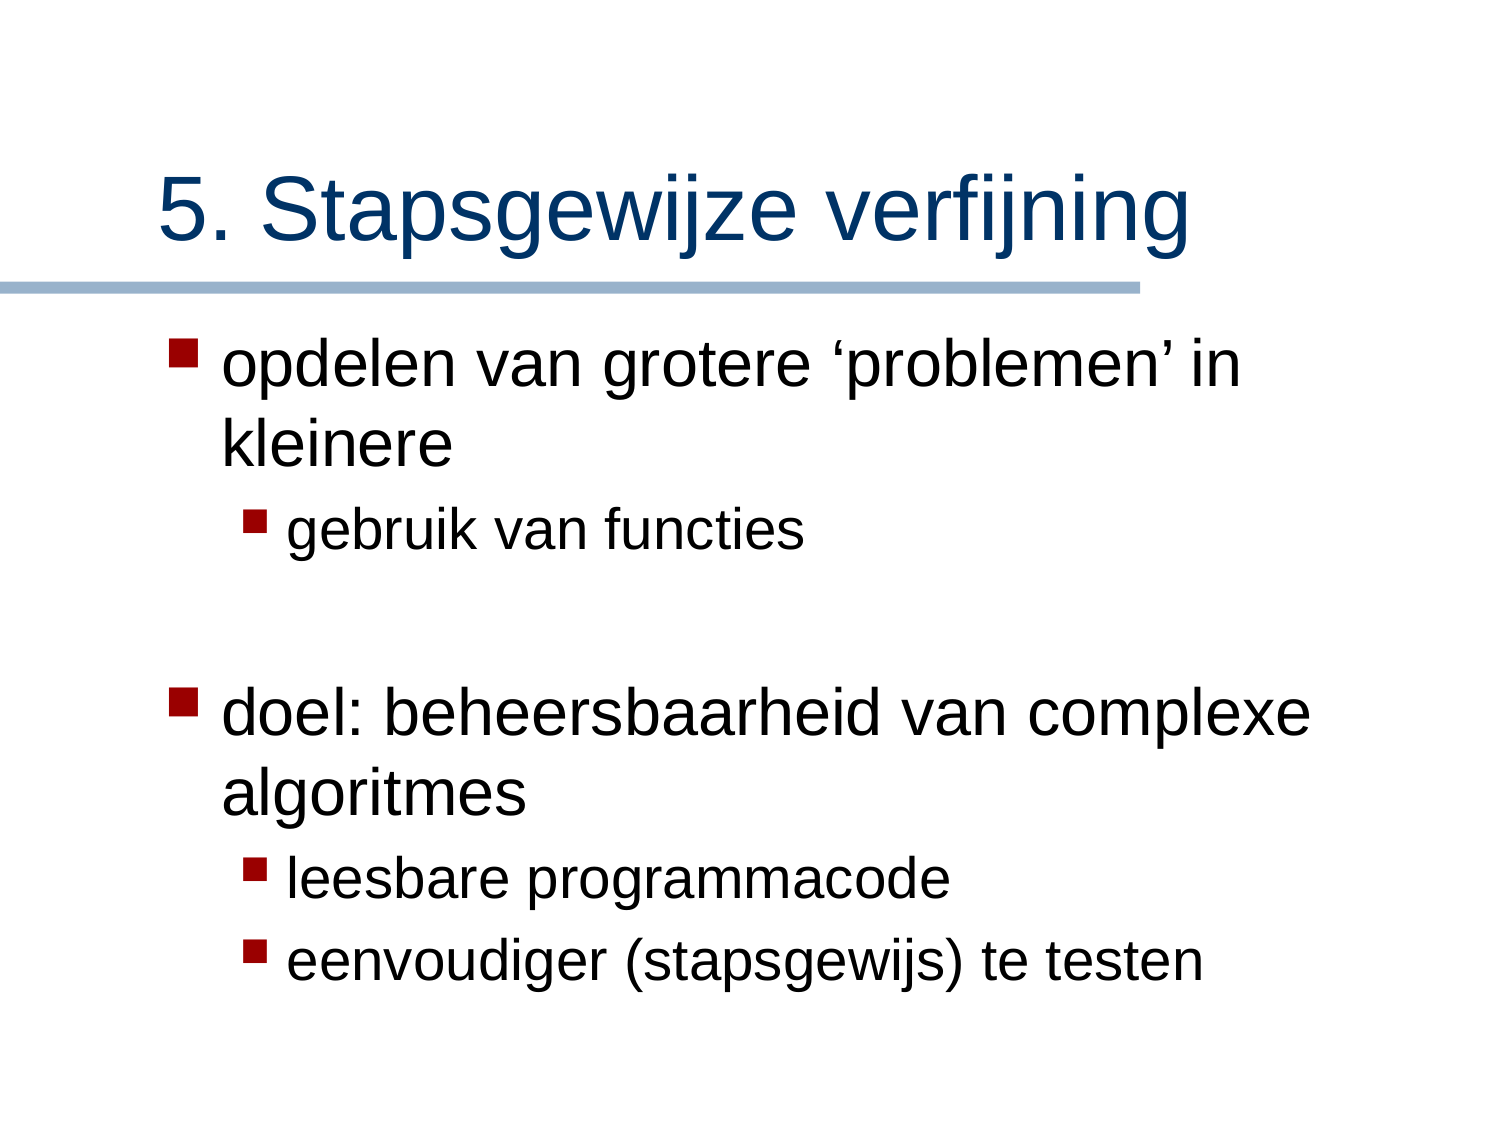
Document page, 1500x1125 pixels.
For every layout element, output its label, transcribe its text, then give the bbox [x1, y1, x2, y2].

list opdelen van grotere ‘problemen’ in kleinere gebruik van functies doel: beheersbaarheid van complexe algoritmes leesbare programmacode eenvoudiger (stapsgewijs) te testen [149, 312, 1481, 1000]
title 5. Stapsgewijze verfijning [142, 87, 1482, 267]
